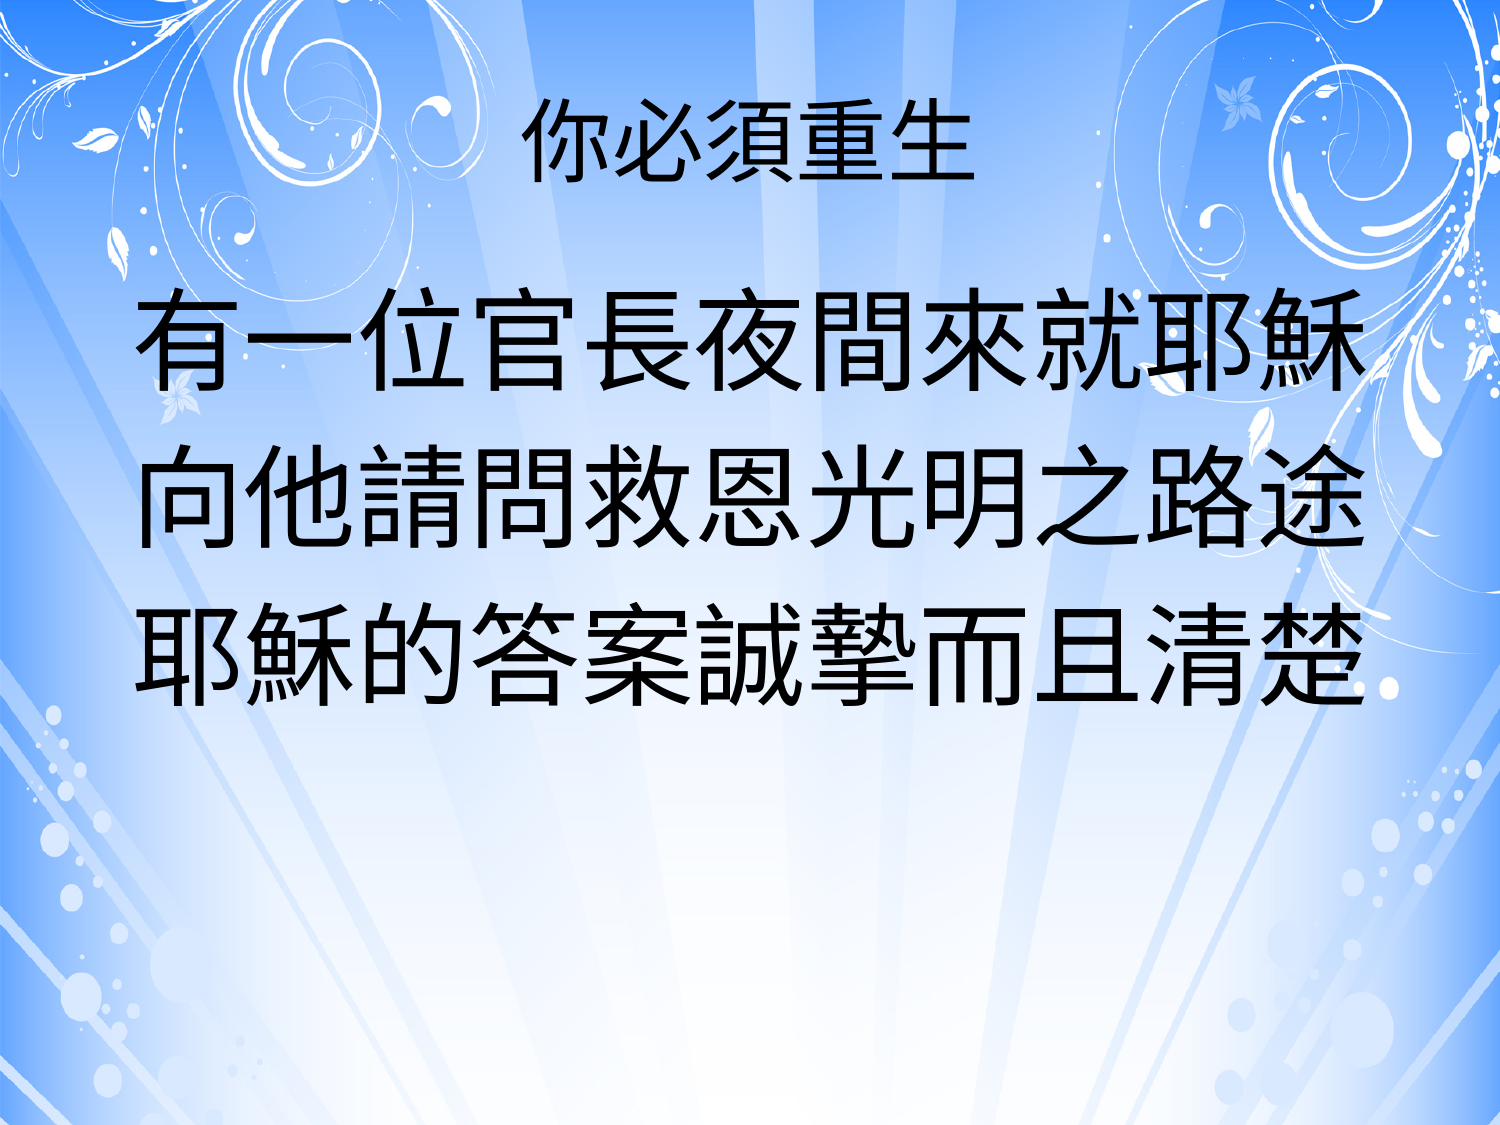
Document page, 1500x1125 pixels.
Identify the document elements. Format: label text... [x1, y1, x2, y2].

title 你必須重生 [74, 44, 1426, 233]
list 有一位官長夜間來就耶穌 向他請問救恩光明之路途 耶穌的答案誠摯而且清楚 [74, 262, 1426, 1006]
picture [0, 0, 1500, 1125]
